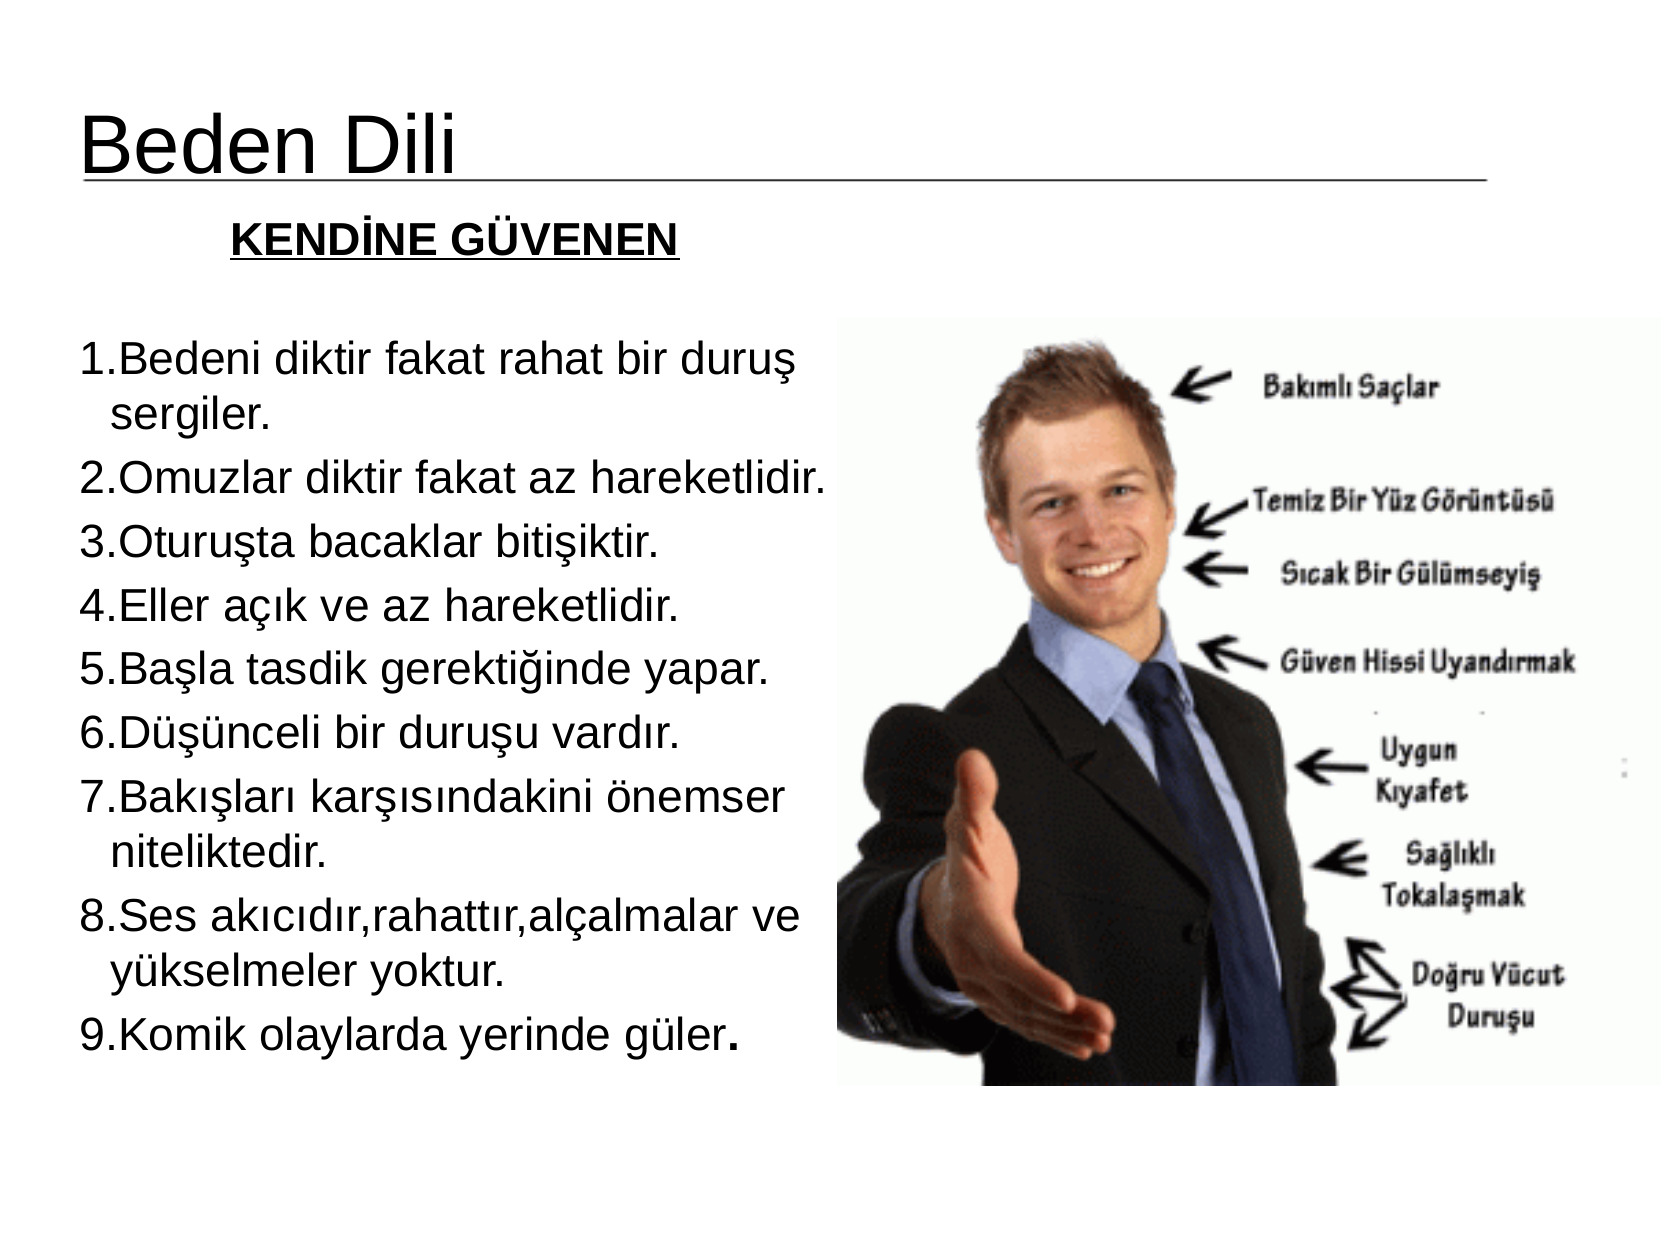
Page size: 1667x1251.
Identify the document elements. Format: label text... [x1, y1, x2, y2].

text_box Beden Dili [72, 63, 1239, 177]
picture [0, 0, 1667, 1250]
subtitle KENDİNE GÜVENEN Bedeni diktir fakat rahat bir duruş sergiler. Omuzlar diktir fakat az hareketlidir. Oturuşta bacaklar bitişiktir. Eller açık ve az hareketlidir. Başla tasdik gerektiğinde yapar. Düşünceli bir duruşu vardır. Bakışları karşısındakini önemser niteliktedir. Ses akıcıdır,rahattır,alçalmalar ve yükselmeler yoktur. Komik olaylarda yerinde güler. [41, 202, 869, 1185]
